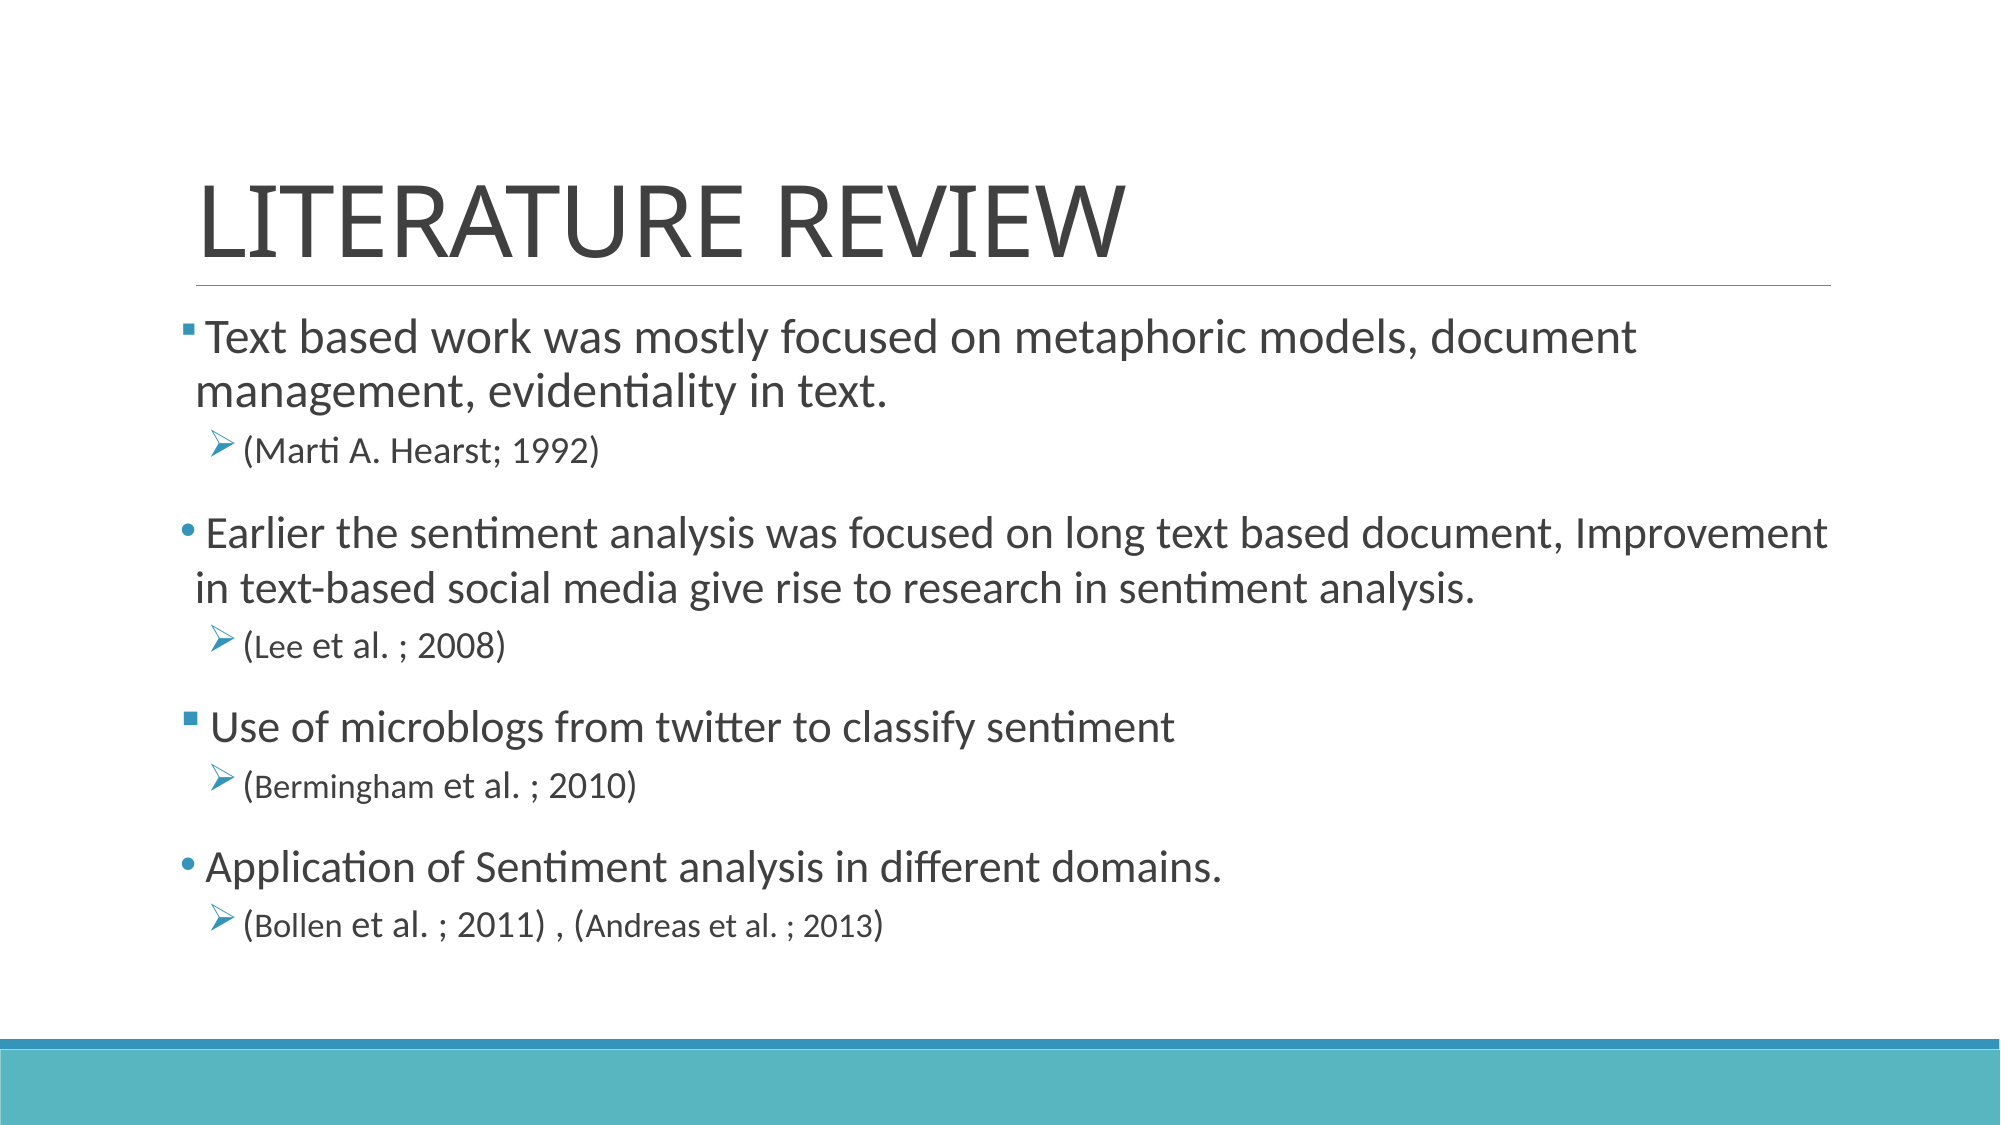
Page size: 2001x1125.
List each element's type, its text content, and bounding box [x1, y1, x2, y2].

title LITERATURE REVIEW [180, 47, 1830, 285]
list Text based work was mostly focused on metaphoric models, document management, evidentiality in text. (Marti A. Hearst; 1992) Earlier the sentiment analysis was focused on long text based document, Improvement in text-based social media give rise to research in sentiment analysis. (Lee et al. ; 2008) Use of microblogs from twitter to classify sentiment (Bermingham et al. ; 2010) Application of Sentiment analysis in different domains. (Bollen et al. ; 2011) , (Andreas et al. ; 2013) [180, 302, 1830, 963]
